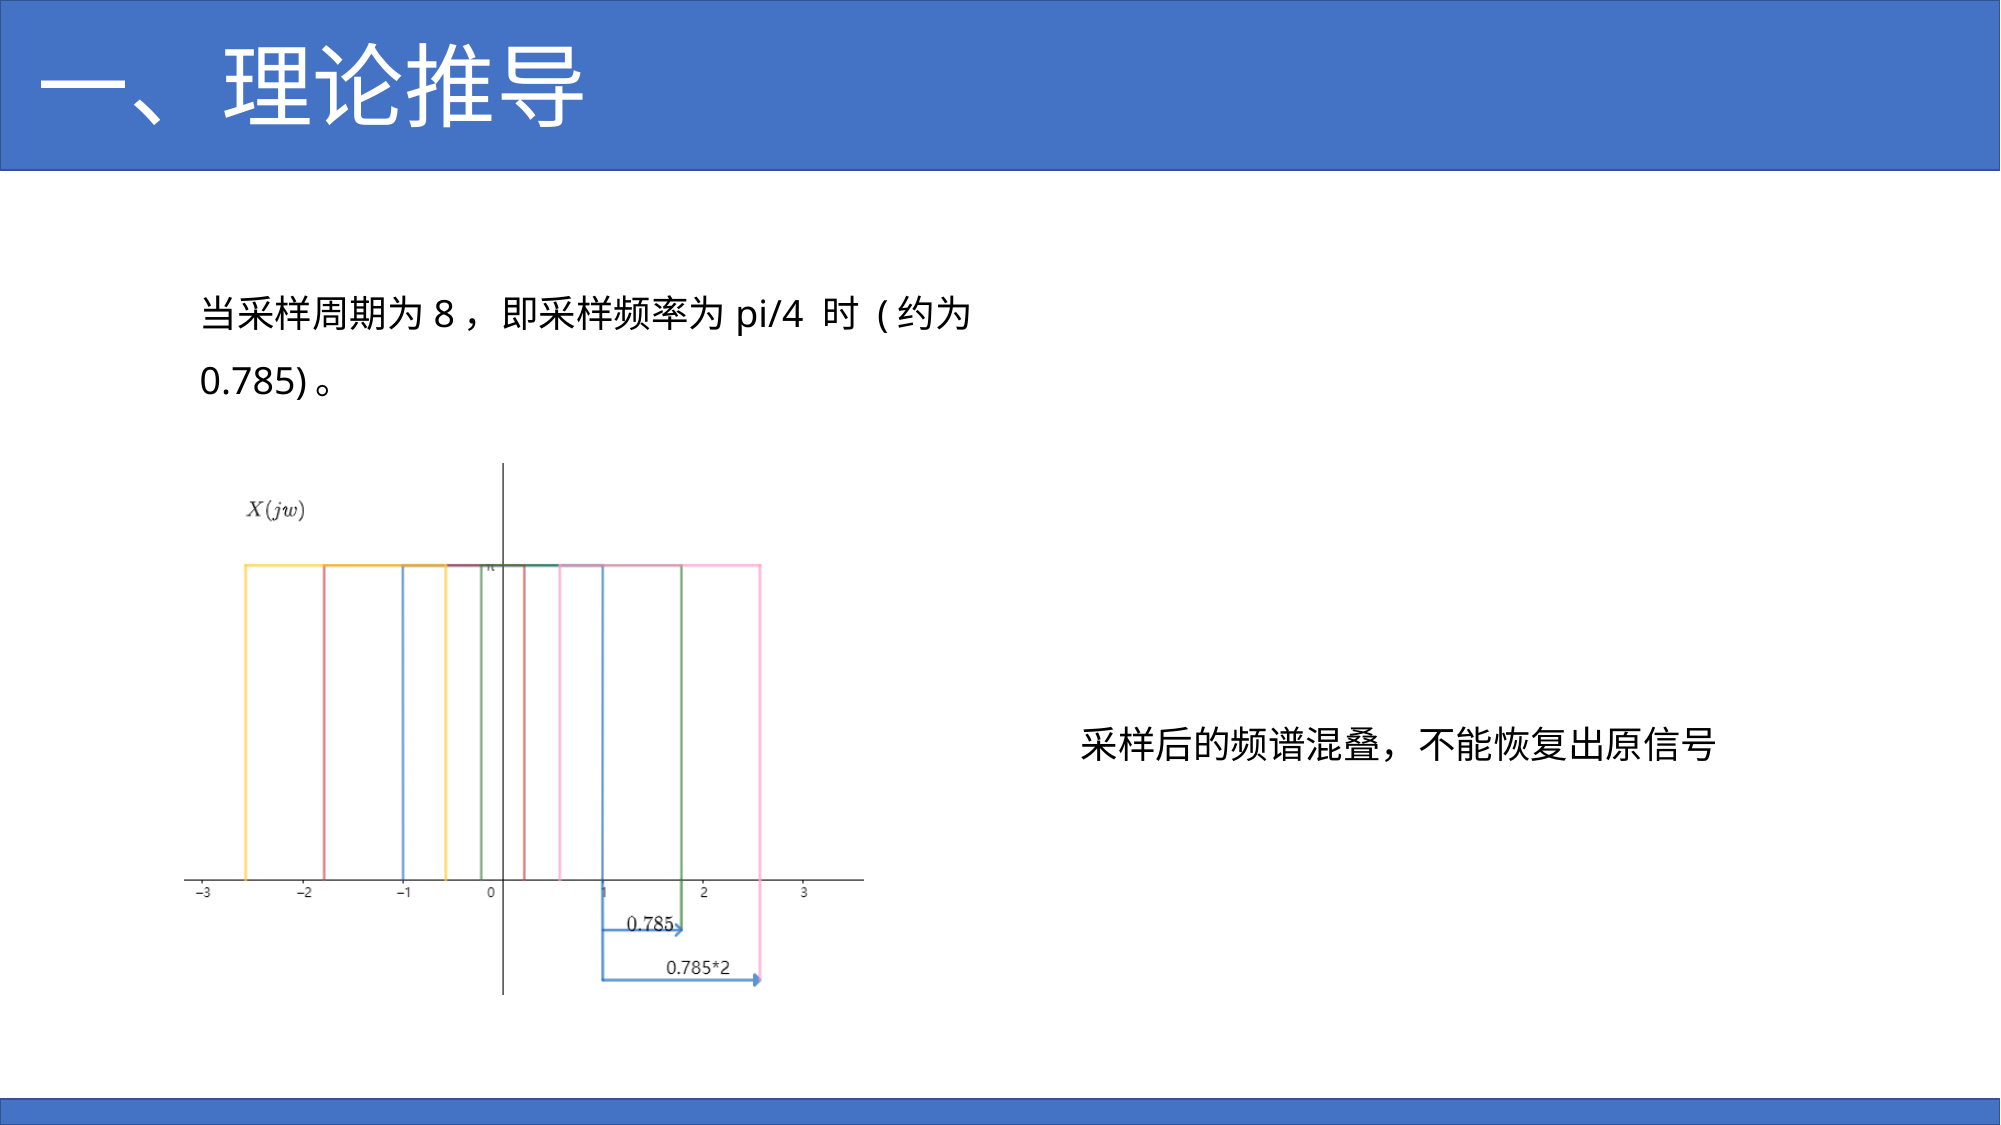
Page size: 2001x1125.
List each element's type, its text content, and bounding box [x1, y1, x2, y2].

text_box 采样后的频谱混叠，不能恢复出原信号 [1065, 690, 1838, 774]
picture [184, 463, 864, 995]
text_box 一、理论推导 [22, 21, 881, 147]
text_box [0, 1098, 2000, 1125]
text_box 当采样周期为8，即采样频率为pi/4 时 (约为0.785)。 [184, 259, 1129, 410]
text_box [0, 0, 2000, 171]
